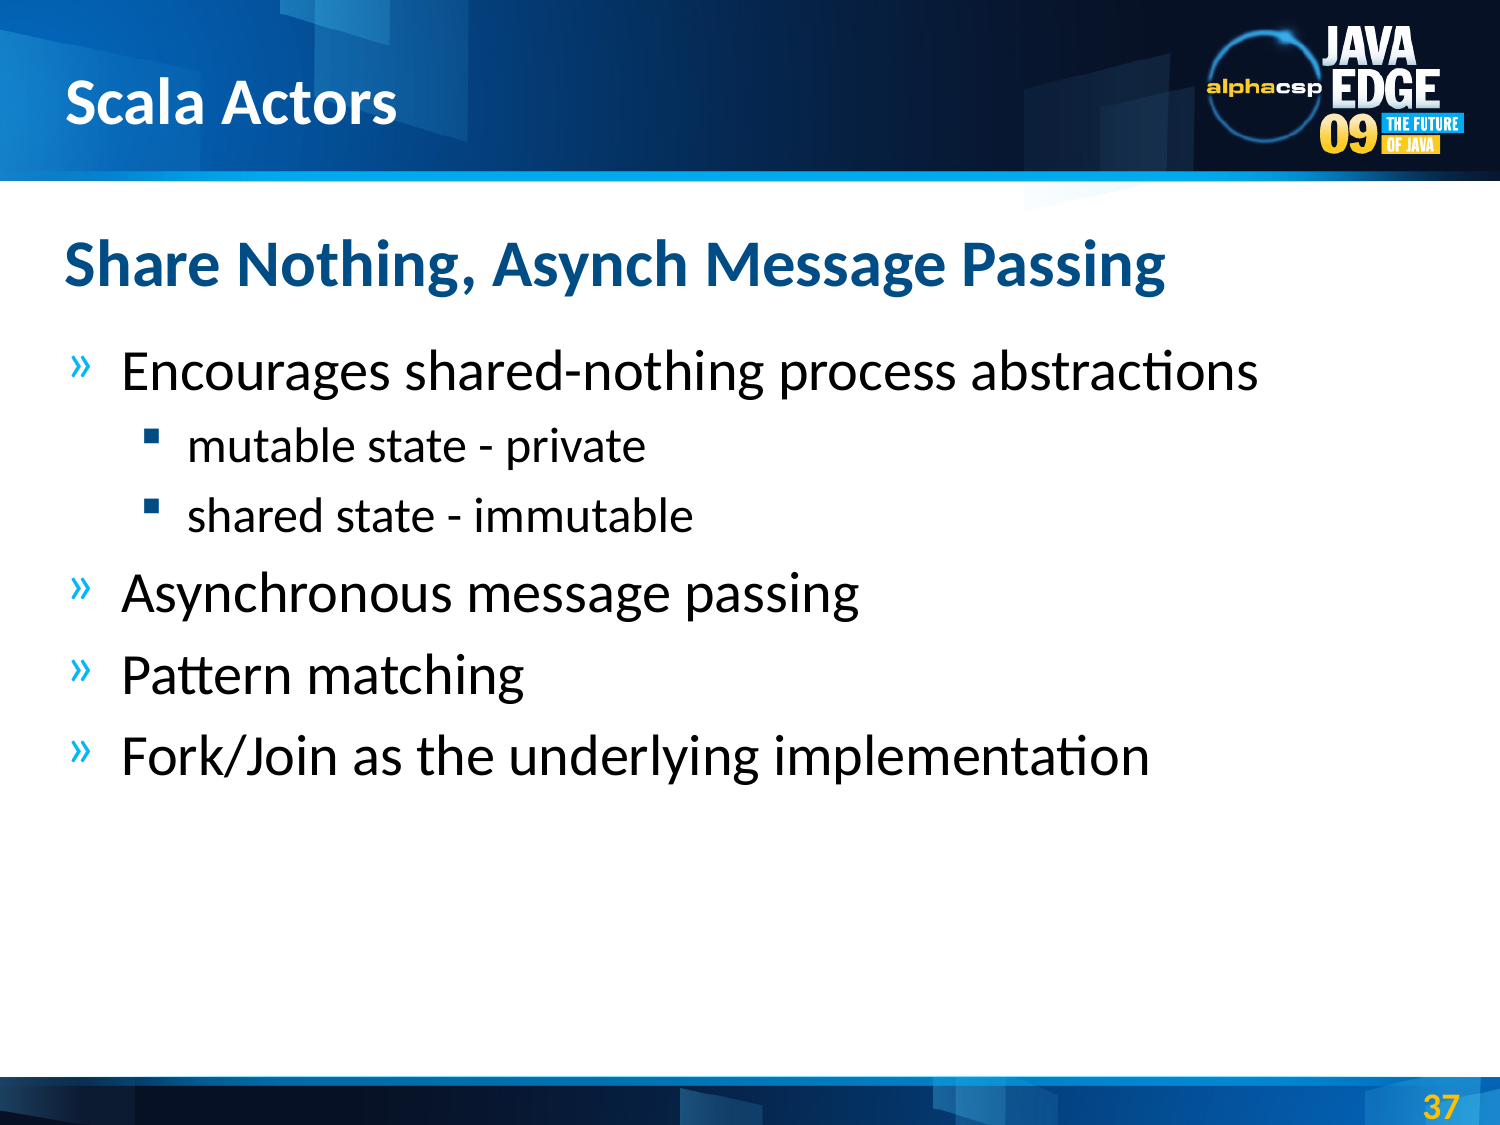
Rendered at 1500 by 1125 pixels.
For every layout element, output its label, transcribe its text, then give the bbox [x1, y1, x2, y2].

list Share Nothing, Asynch Message Passing [50, 212, 1438, 313]
list Encourages shared-nothing process abstractions mutable state - private shared state - immutable Asynchronous message passing Pattern matching Fork/Join as the underlying implementation [50, 324, 1438, 1005]
title Scala Actors [50, 50, 1163, 125]
picture [0, 0, 1500, 1125]
